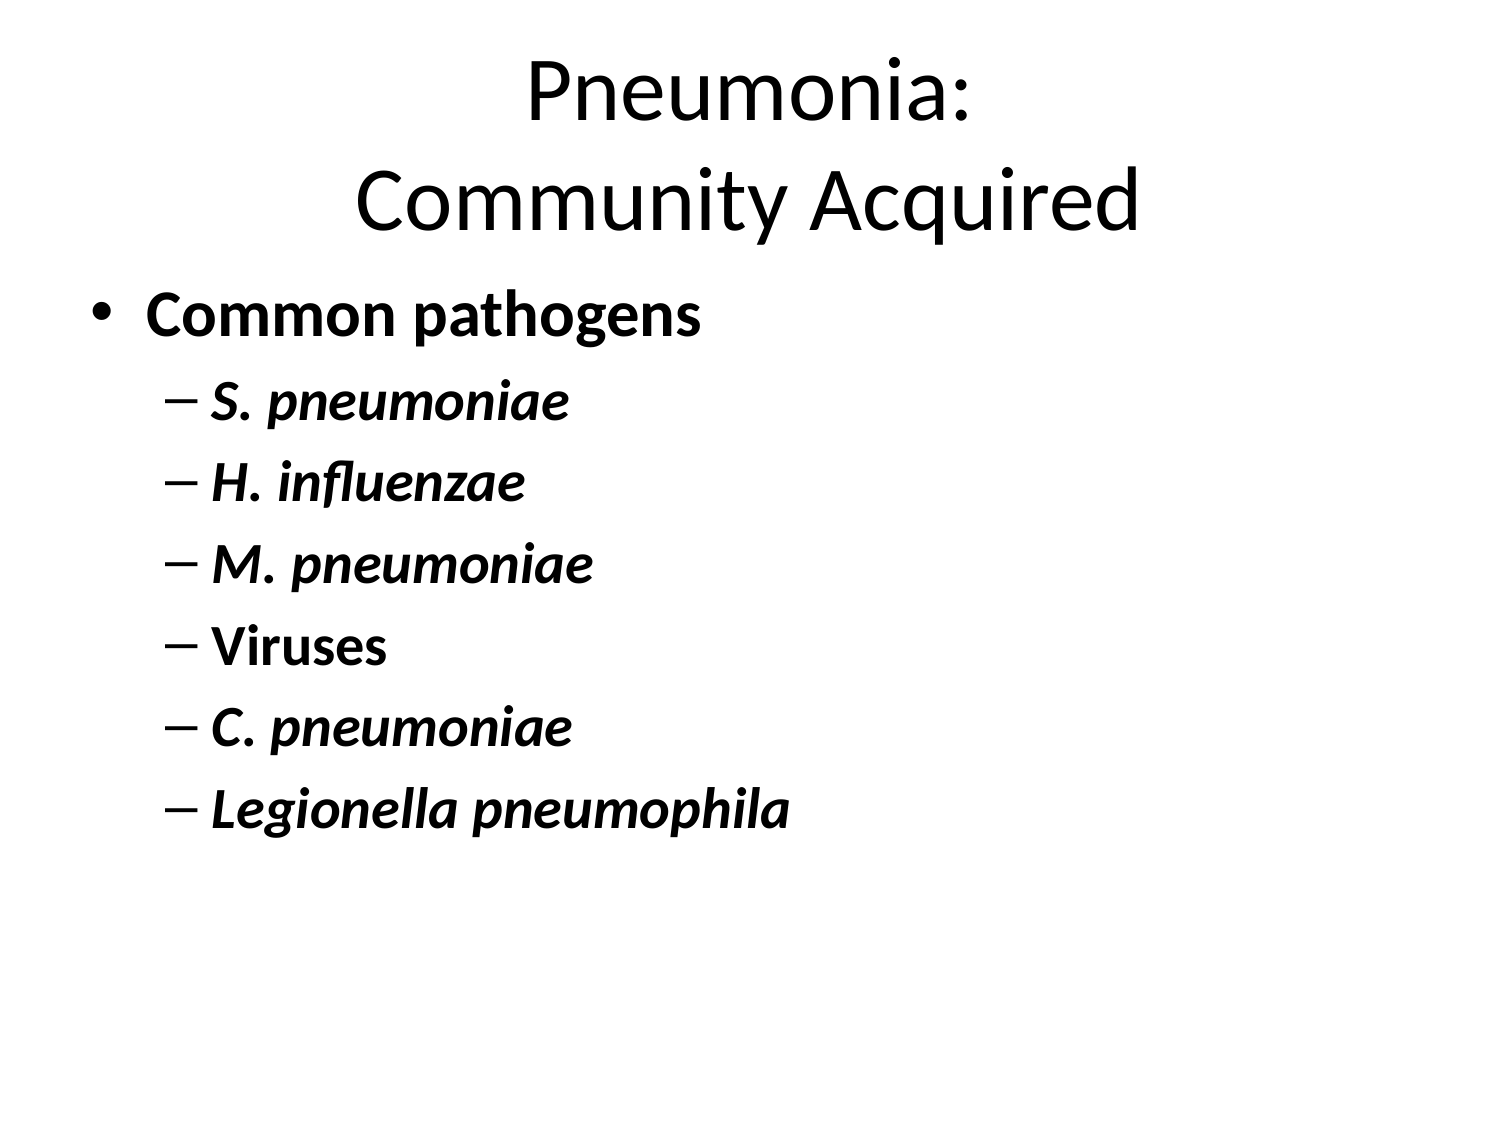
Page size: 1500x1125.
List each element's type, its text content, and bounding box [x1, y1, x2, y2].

title Pneumonia: Community Acquired [74, 44, 1426, 233]
list Common pathogens S. pneumoniae H. influenzae M. pneumoniae Viruses C. pneumoniae Legionella pneumophila [74, 262, 1426, 1006]
